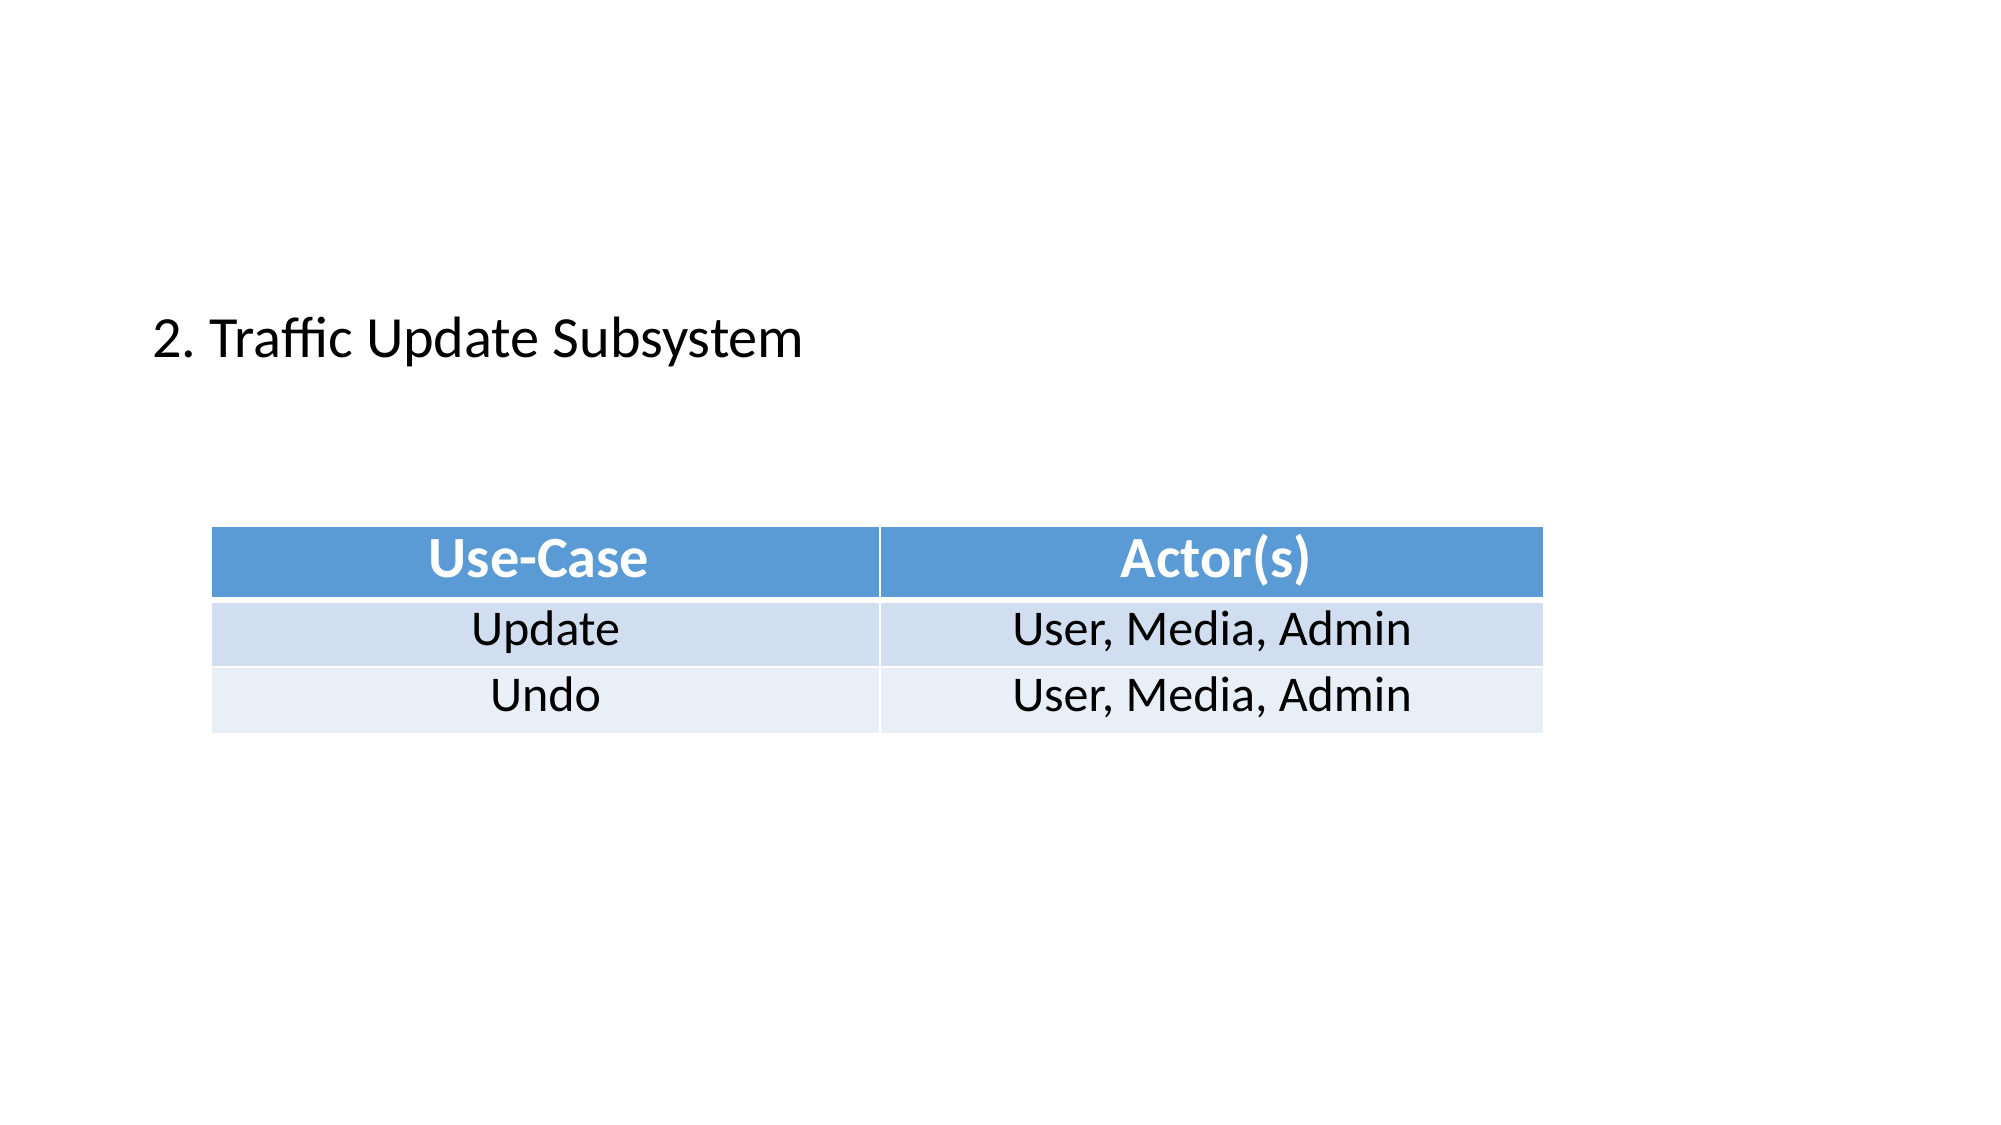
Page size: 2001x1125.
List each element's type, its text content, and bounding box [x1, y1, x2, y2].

table_cell Update [212, 603, 879, 666]
table_cell Undo [212, 668, 879, 733]
table_header Use-Case [212, 527, 879, 597]
table_cell User, Media, Admin [881, 668, 1543, 733]
table_cell User, Media, Admin [881, 603, 1543, 666]
list 2. Traffic Update Subsystem [137, 299, 1863, 1014]
table_header Actor(s) [881, 527, 1543, 597]
